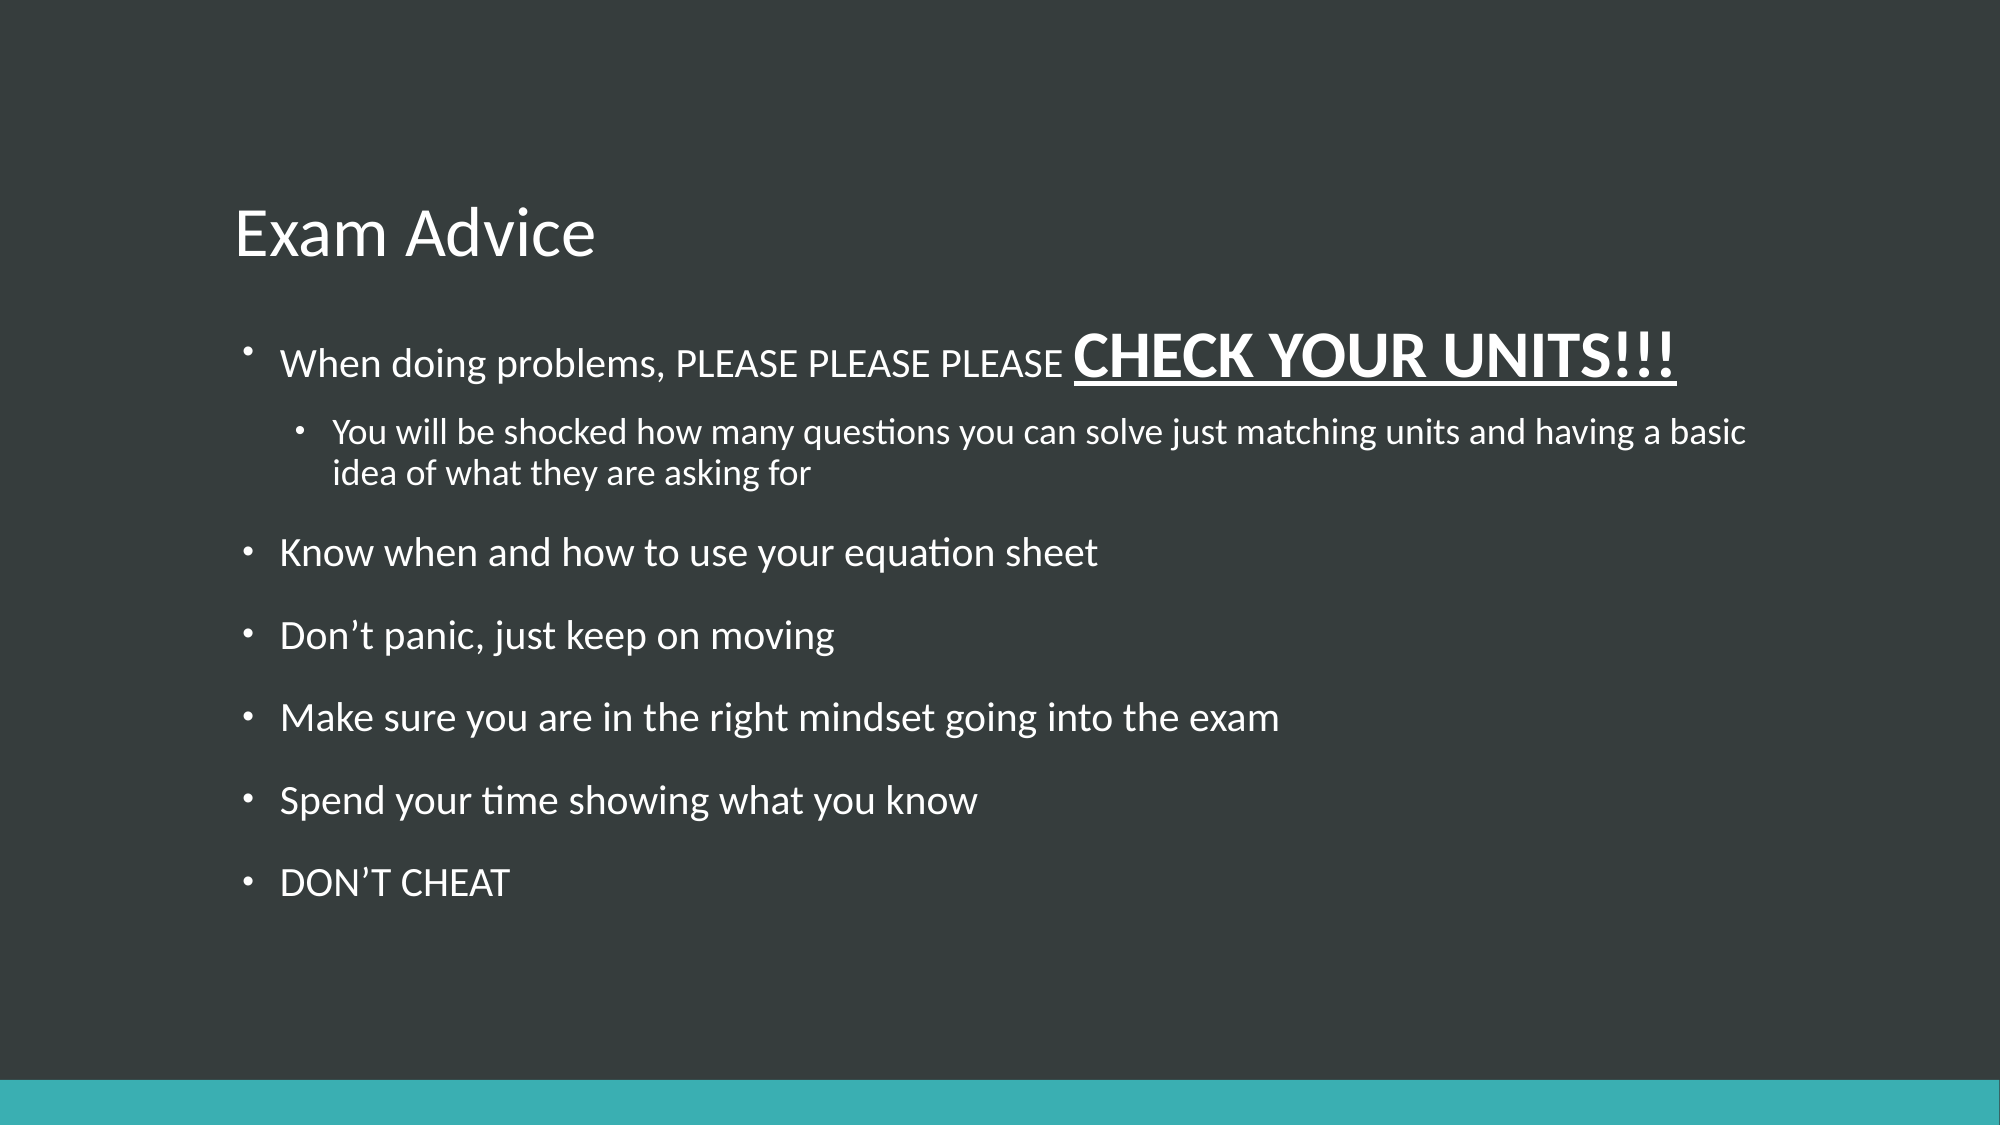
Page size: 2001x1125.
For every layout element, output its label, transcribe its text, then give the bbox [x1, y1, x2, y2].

list When doing problems, PLEASE PLEASE PLEASE CHECK YOUR UNITS!!! You will be shocked how many questions you can solve just matching units and having a basic idea of what they are asking for Know when and how to use your equation sheet Don’t panic, just keep on moving Make sure you are in the right mindset going into the exam Spend your time showing what you know DON’T CHEAT [219, 311, 1780, 990]
title Exam Advice [219, 76, 1780, 279]
